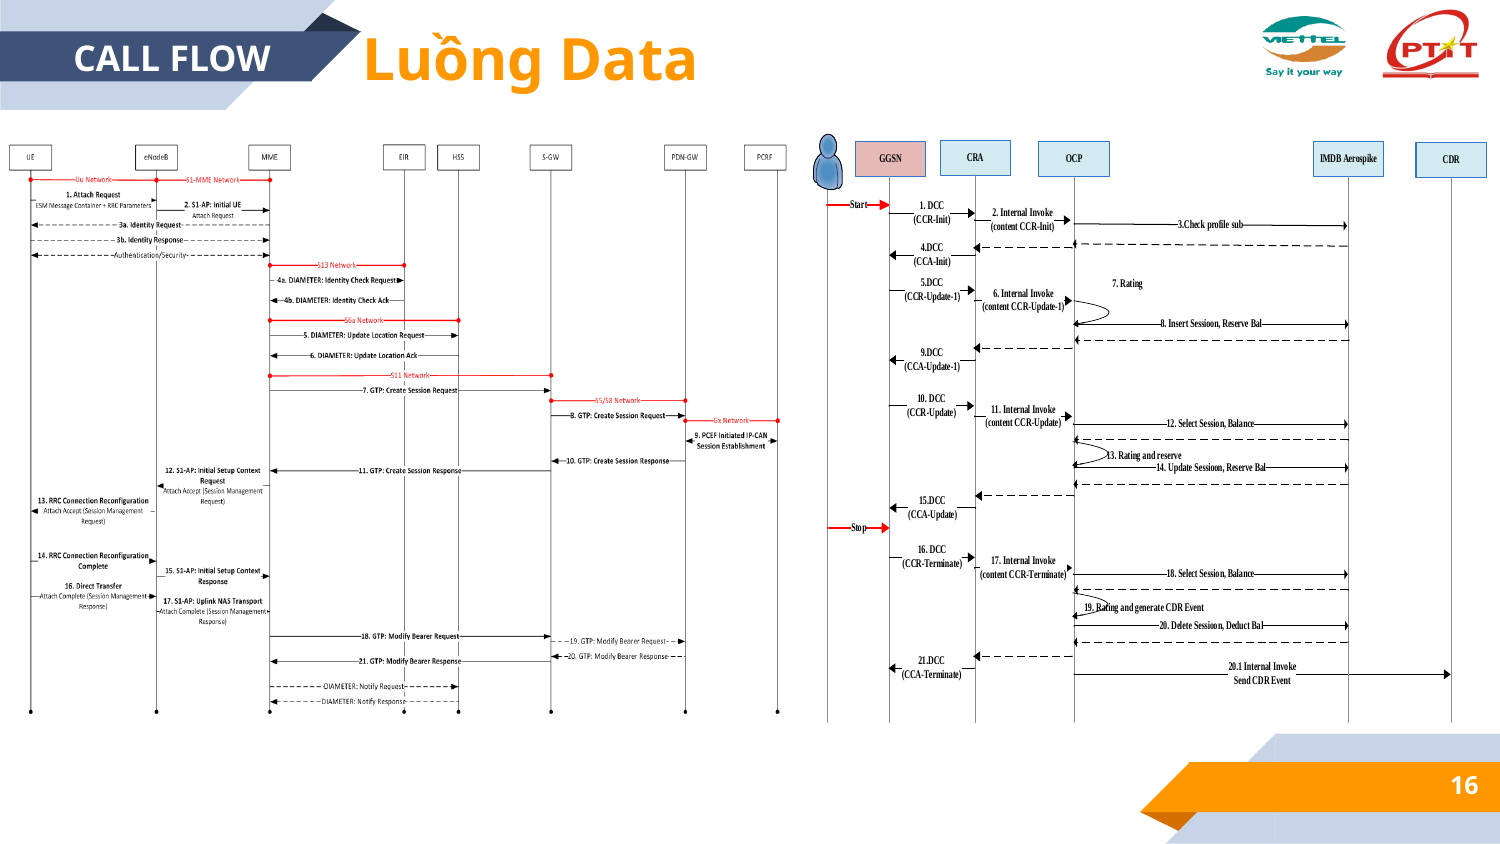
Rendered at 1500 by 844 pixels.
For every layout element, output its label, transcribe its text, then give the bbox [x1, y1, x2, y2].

picture [1257, 10, 1351, 81]
text_box CALL FLOW [0, 29, 347, 87]
slide_number 16 [1249, 760, 1494, 813]
picture [0, 138, 795, 718]
text_box Luồng Data [347, 16, 975, 99]
picture [1381, 8, 1479, 79]
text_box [811, 132, 1488, 724]
